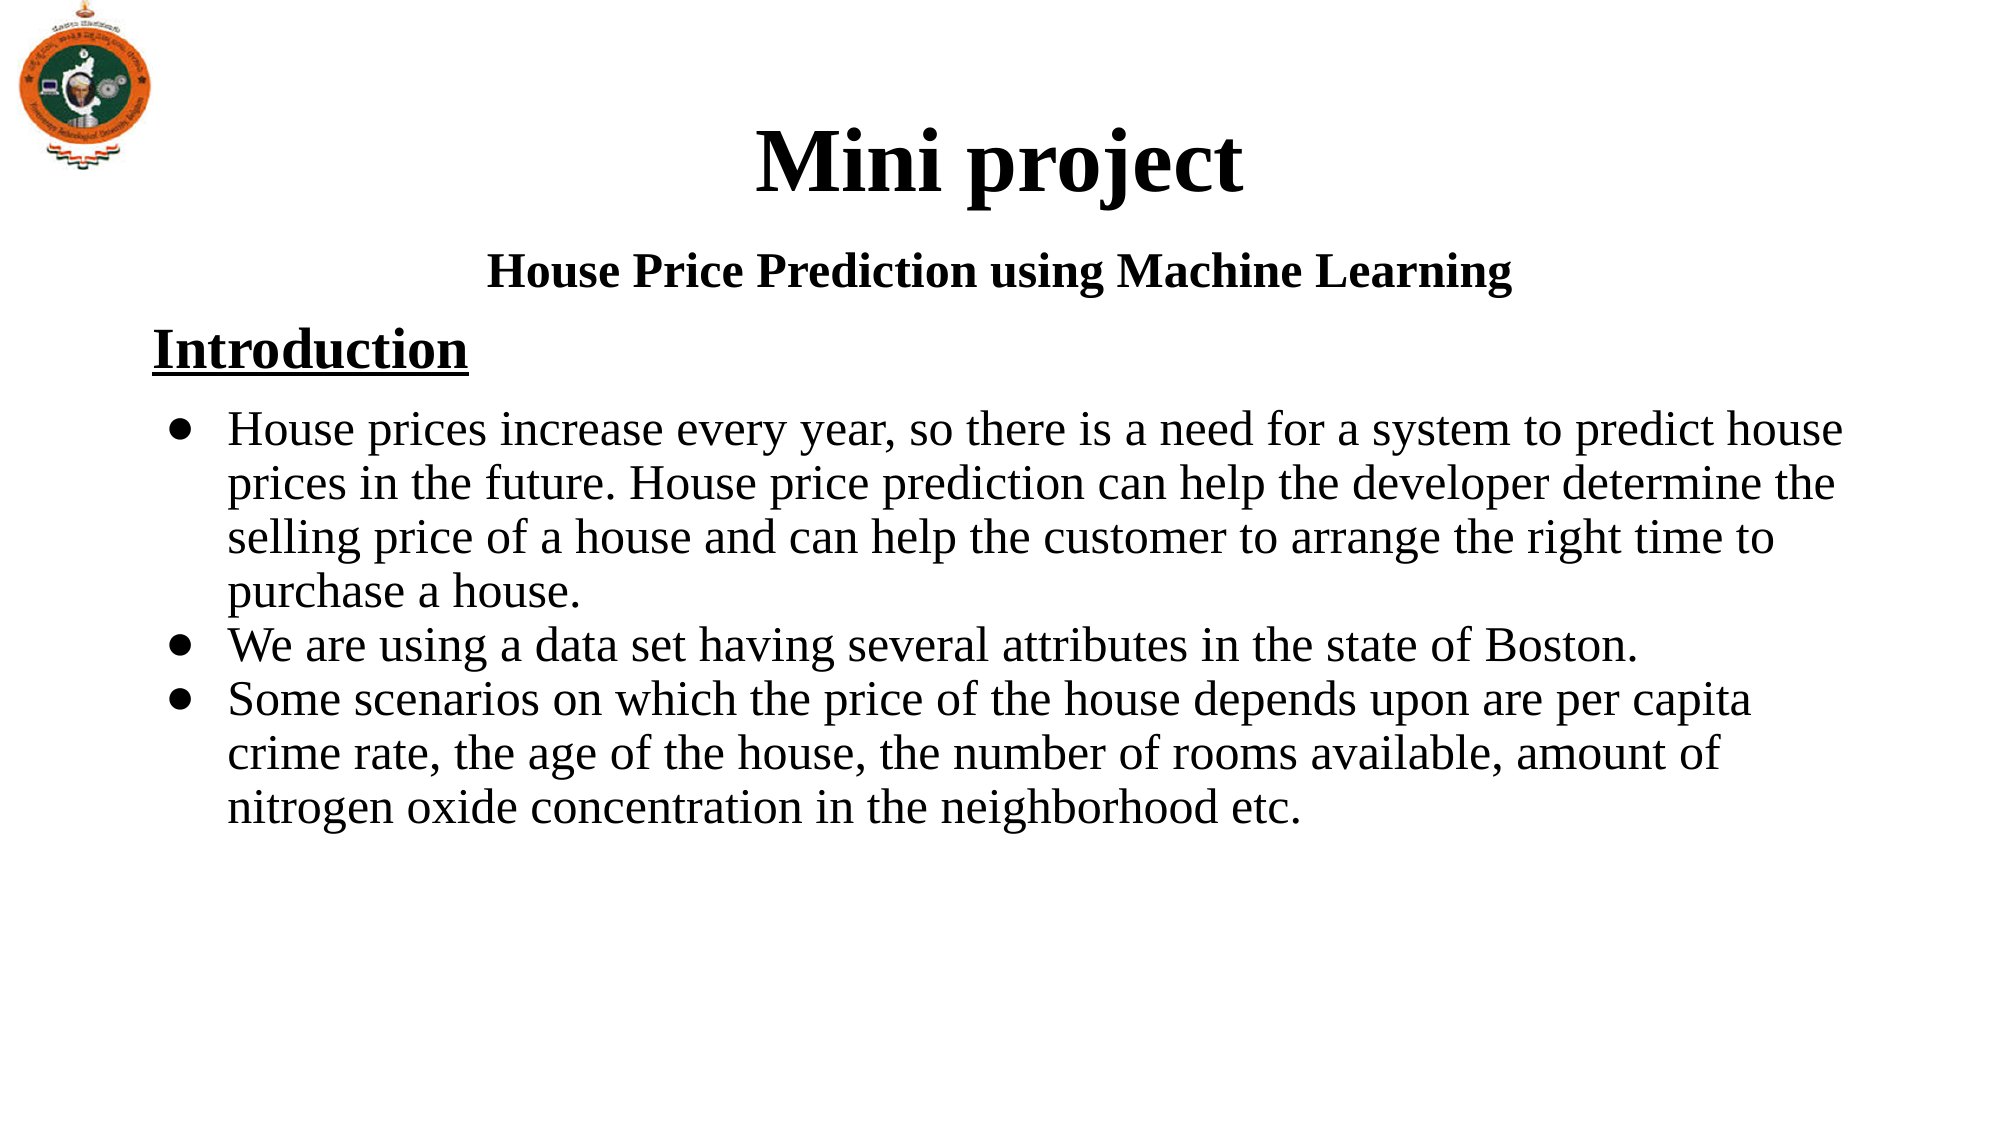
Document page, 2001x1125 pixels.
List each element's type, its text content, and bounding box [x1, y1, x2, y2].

list House Price Prediction using Machine Learning Introduction House prices increase every year, so there is a need for a system to predict house prices in the future. House price prediction can help the developer determine the selling price of a house and can help the customer to arrange the right time to purchase a house. We are using a data set having several attributes in the state of Boston. Some scenarios on which the price of the house depends upon are per capita crime rate, the age of the house, the number of rooms available, amount of nitrogen oxide concentration in the neighborhood etc. [137, 236, 1863, 1014]
picture [17, 0, 153, 170]
title Mini project [137, 53, 1863, 236]
